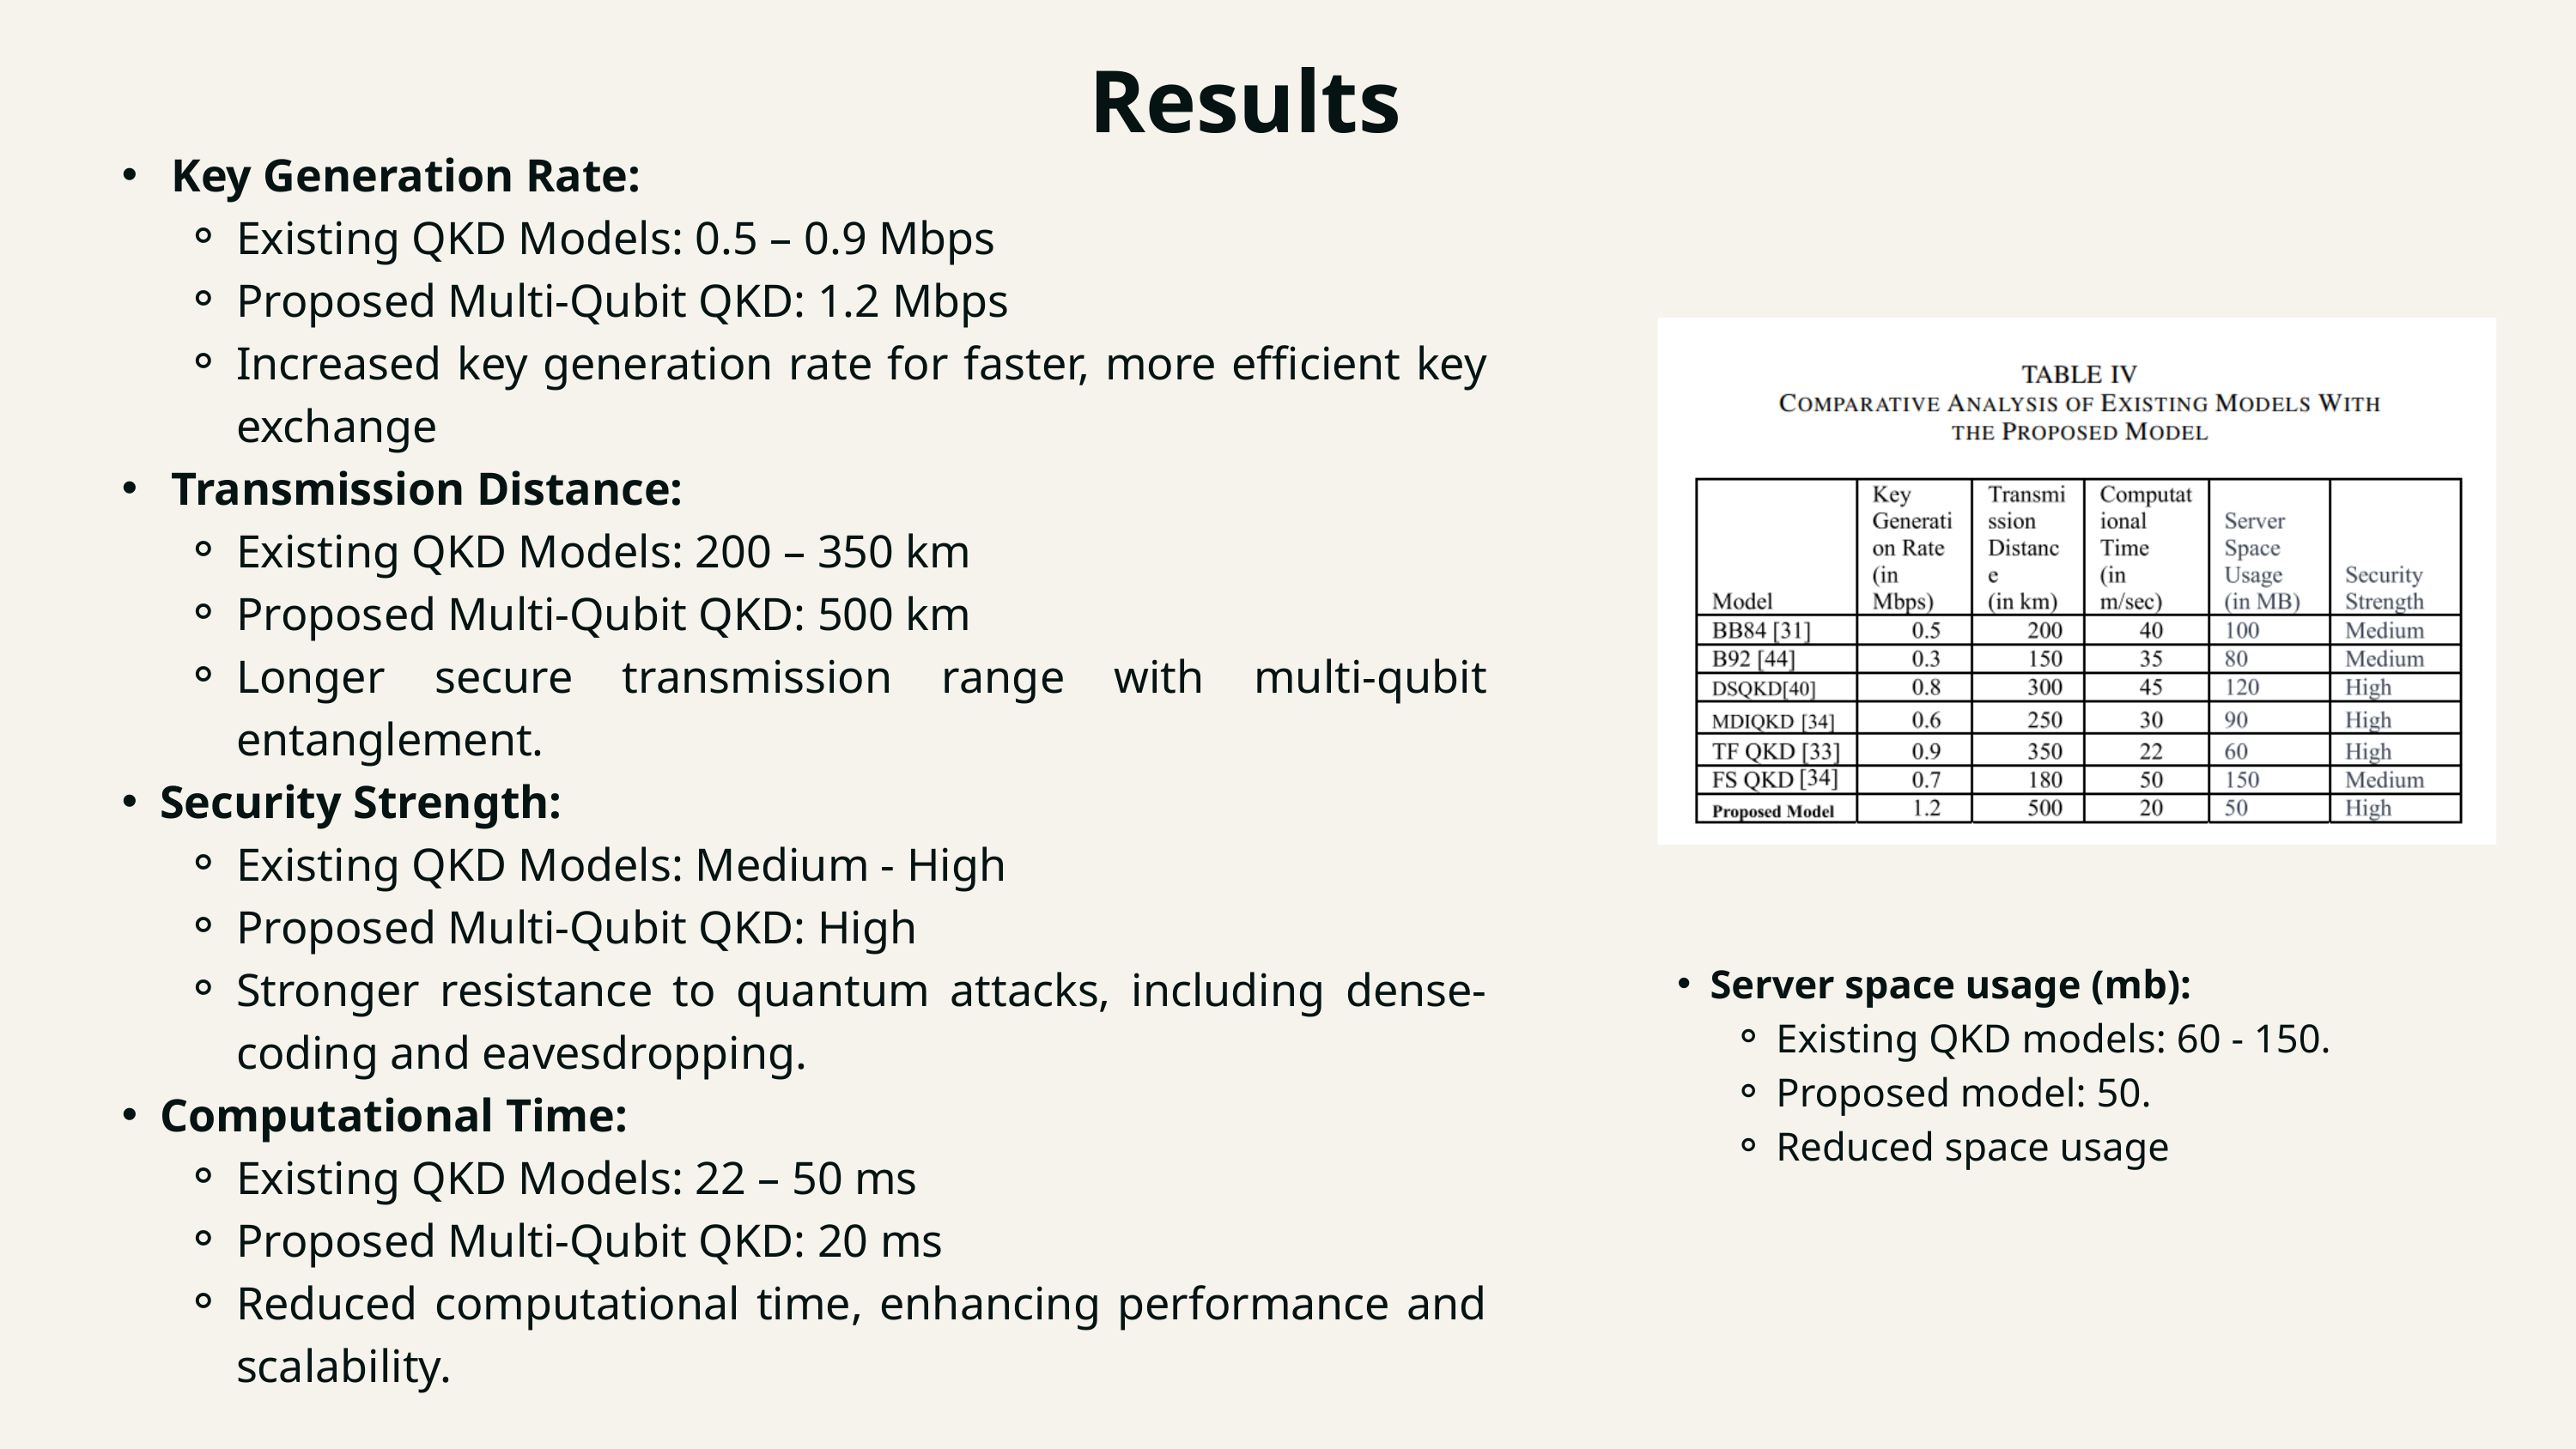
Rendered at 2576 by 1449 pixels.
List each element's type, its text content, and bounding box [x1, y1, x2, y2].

text_box Server space usage (mb): Existing QKD models: 60 - 150. Proposed model: 50. Reduced space usage [1643, 951, 2398, 1224]
text_box Key Generation Rate: Existing QKD Models: 0.5 – 0.9 Mbps Proposed Multi-Qubit QKD: 1.2 Mbps Increased key generation rate for faster, more efficient key exchange Transmission Distance: Existing QKD Models: 200 – 350 km Proposed Multi-Qubit QKD: 500 km Longer secure transmission range with multi-qubit entanglement. Security Strength: Existing QKD Models: Medium - High Proposed Multi-Qubit QKD: High Stronger resistance to quantum attacks, including dense-coding and eavesdropping. Computational Time: Existing QKD Models: 22 – 50 ms Proposed Multi-Qubit QKD: 20 ms Reduced computational time, enhancing performance and scalability. [83, 137, 1488, 1449]
text_box Results [1089, 29, 2576, 150]
text_box [1657, 318, 2497, 845]
